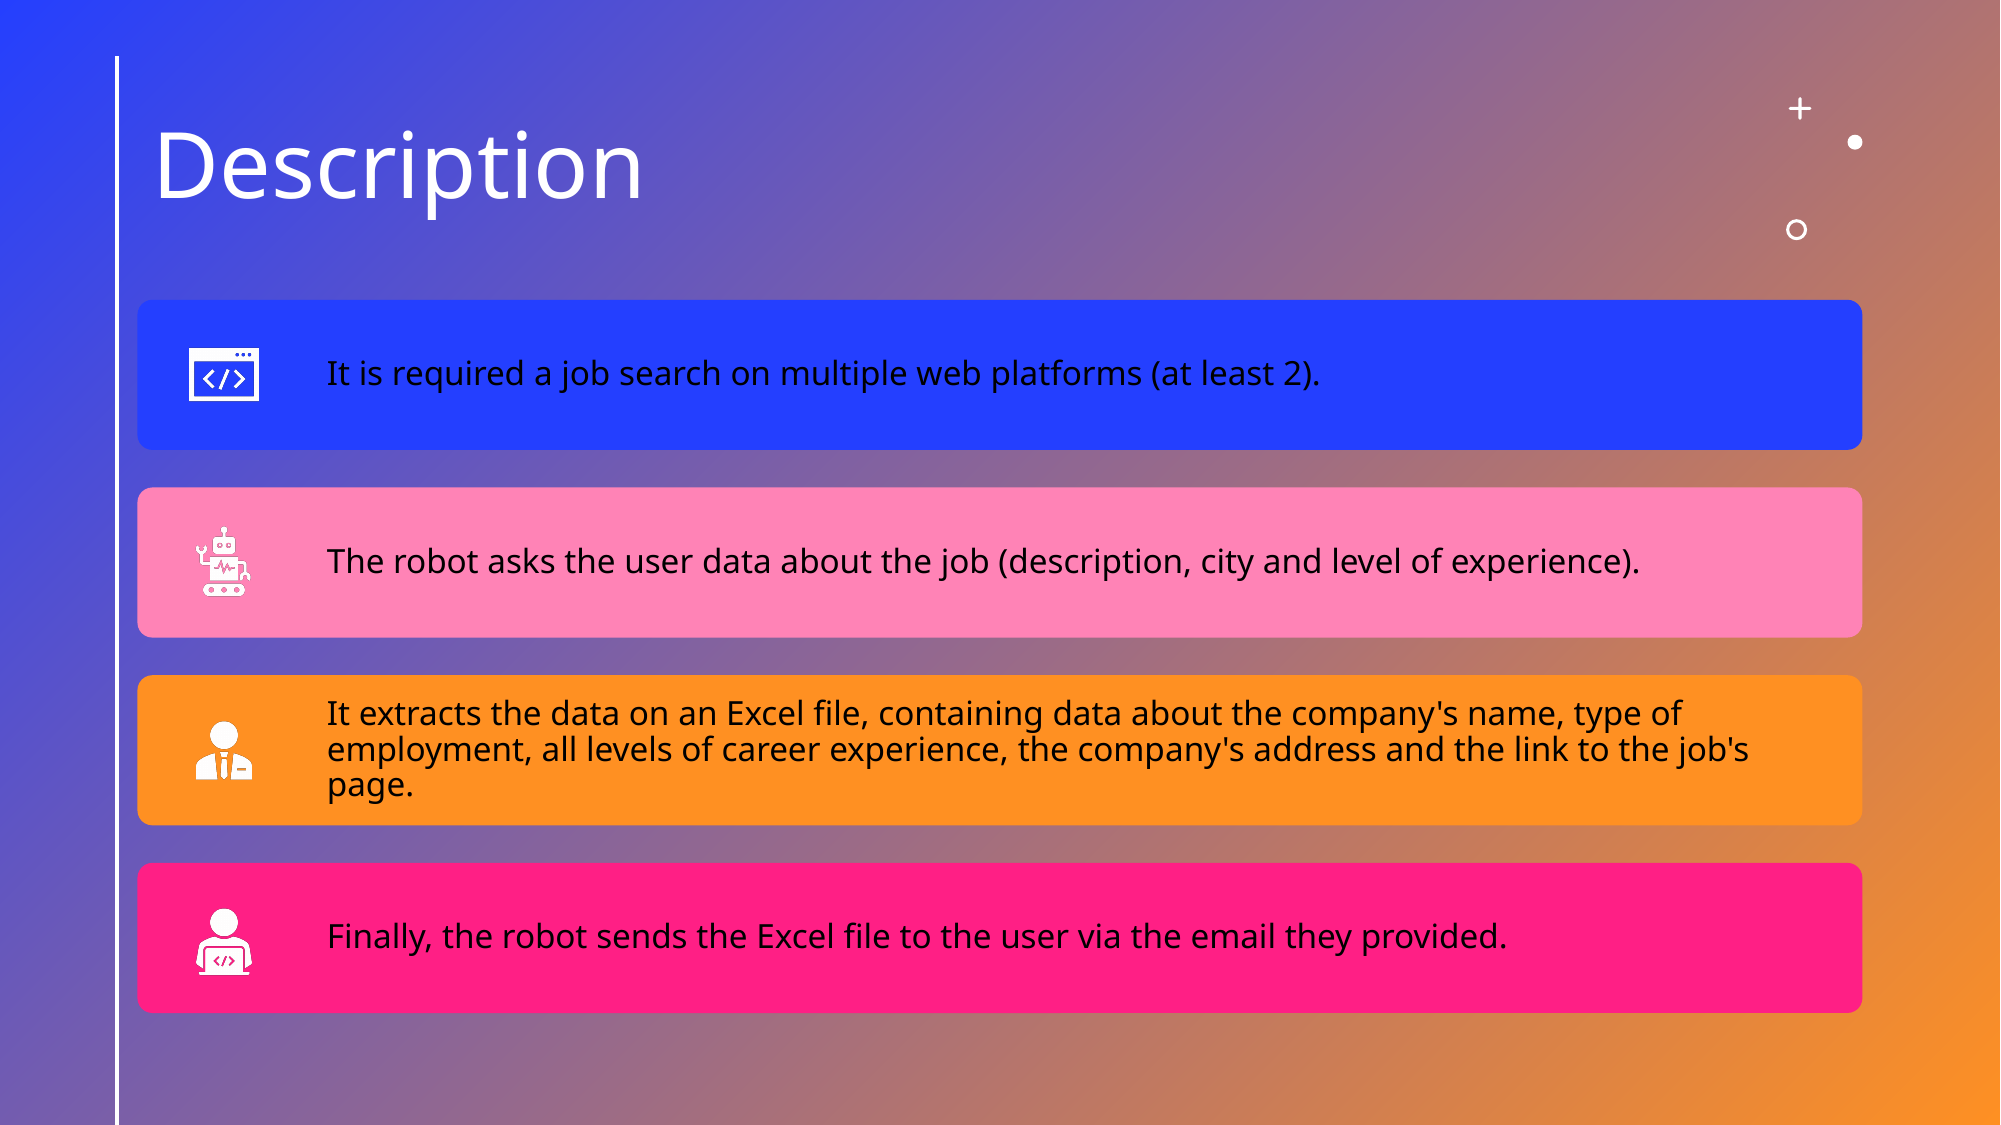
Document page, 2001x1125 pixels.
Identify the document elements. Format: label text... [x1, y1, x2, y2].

title Description [137, 59, 1746, 278]
text_box [0, 0, 2000, 1125]
text_box [1786, 219, 1808, 241]
text_box [1788, 97, 1812, 120]
text_box [1847, 134, 1863, 150]
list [137, 299, 1863, 1014]
